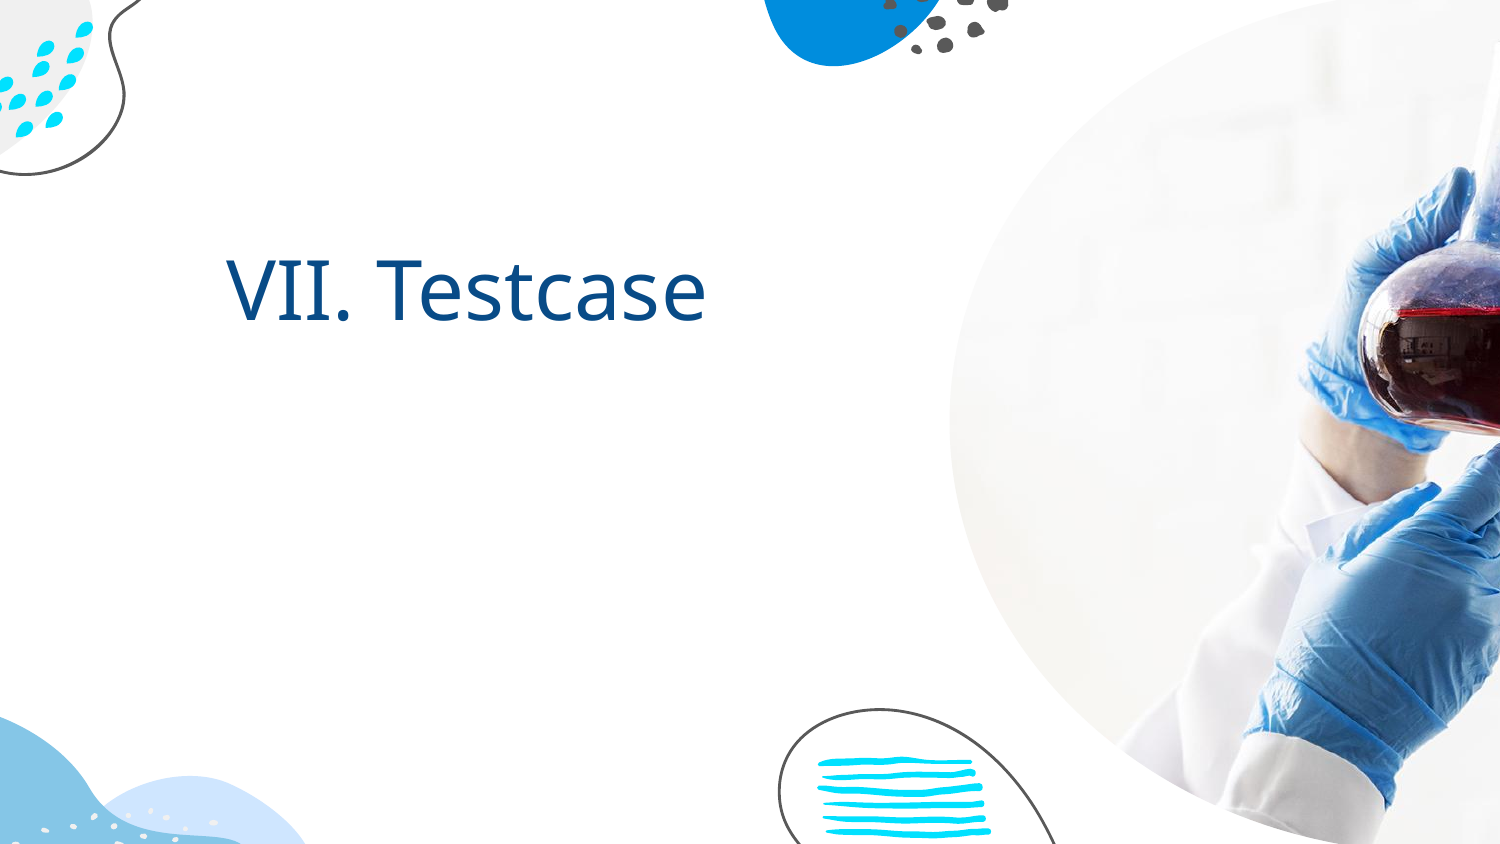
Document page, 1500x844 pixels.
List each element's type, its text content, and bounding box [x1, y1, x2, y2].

title VII. Testcase [110, 221, 825, 324]
picture [949, 0, 1500, 844]
